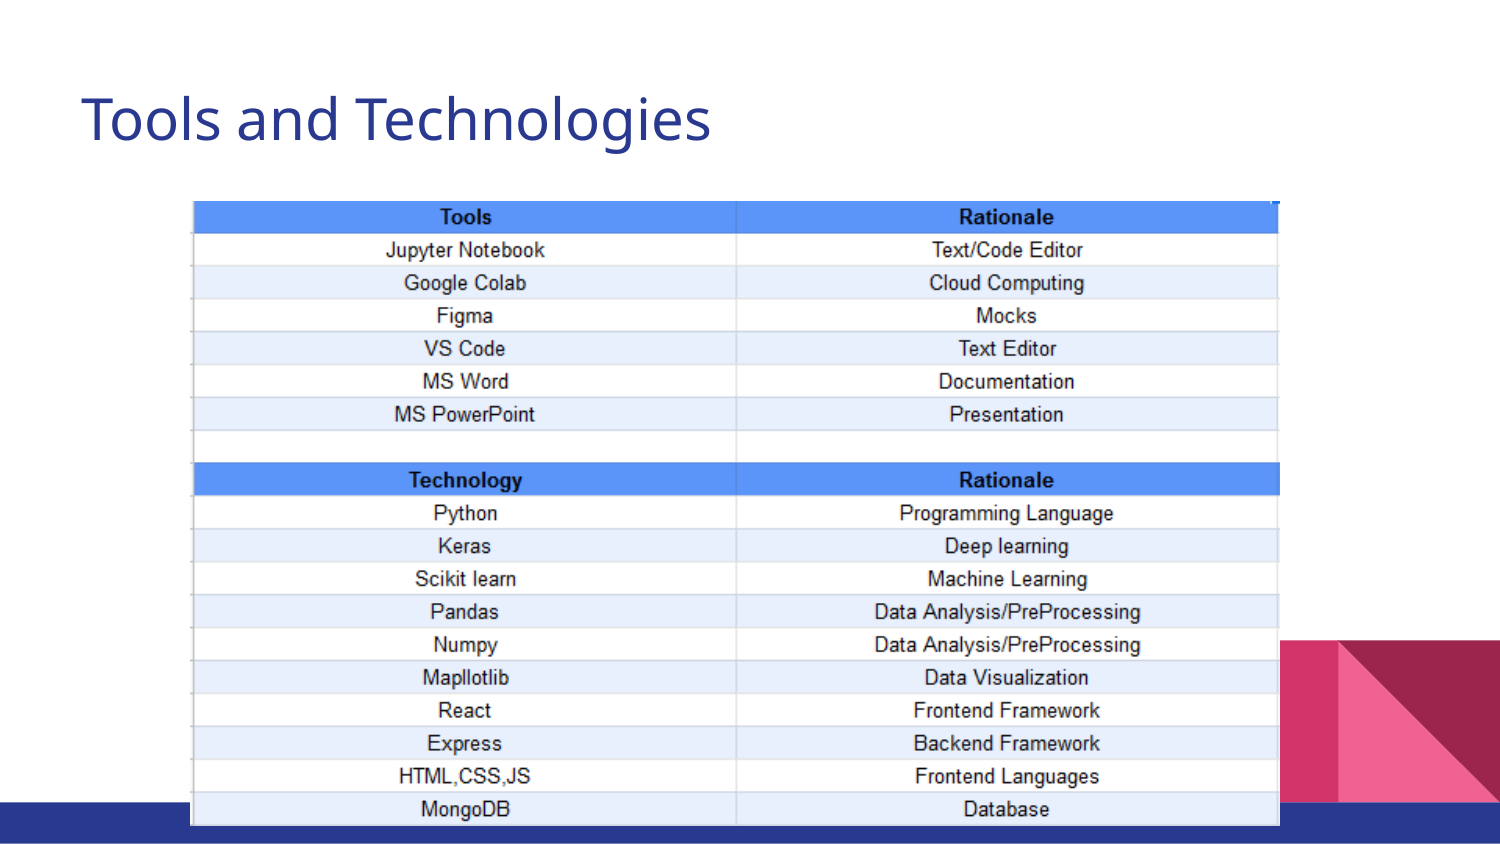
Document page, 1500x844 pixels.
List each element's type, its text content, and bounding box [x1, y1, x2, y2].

picture [190, 201, 1280, 826]
title Tools and Technologies [51, 67, 1449, 167]
